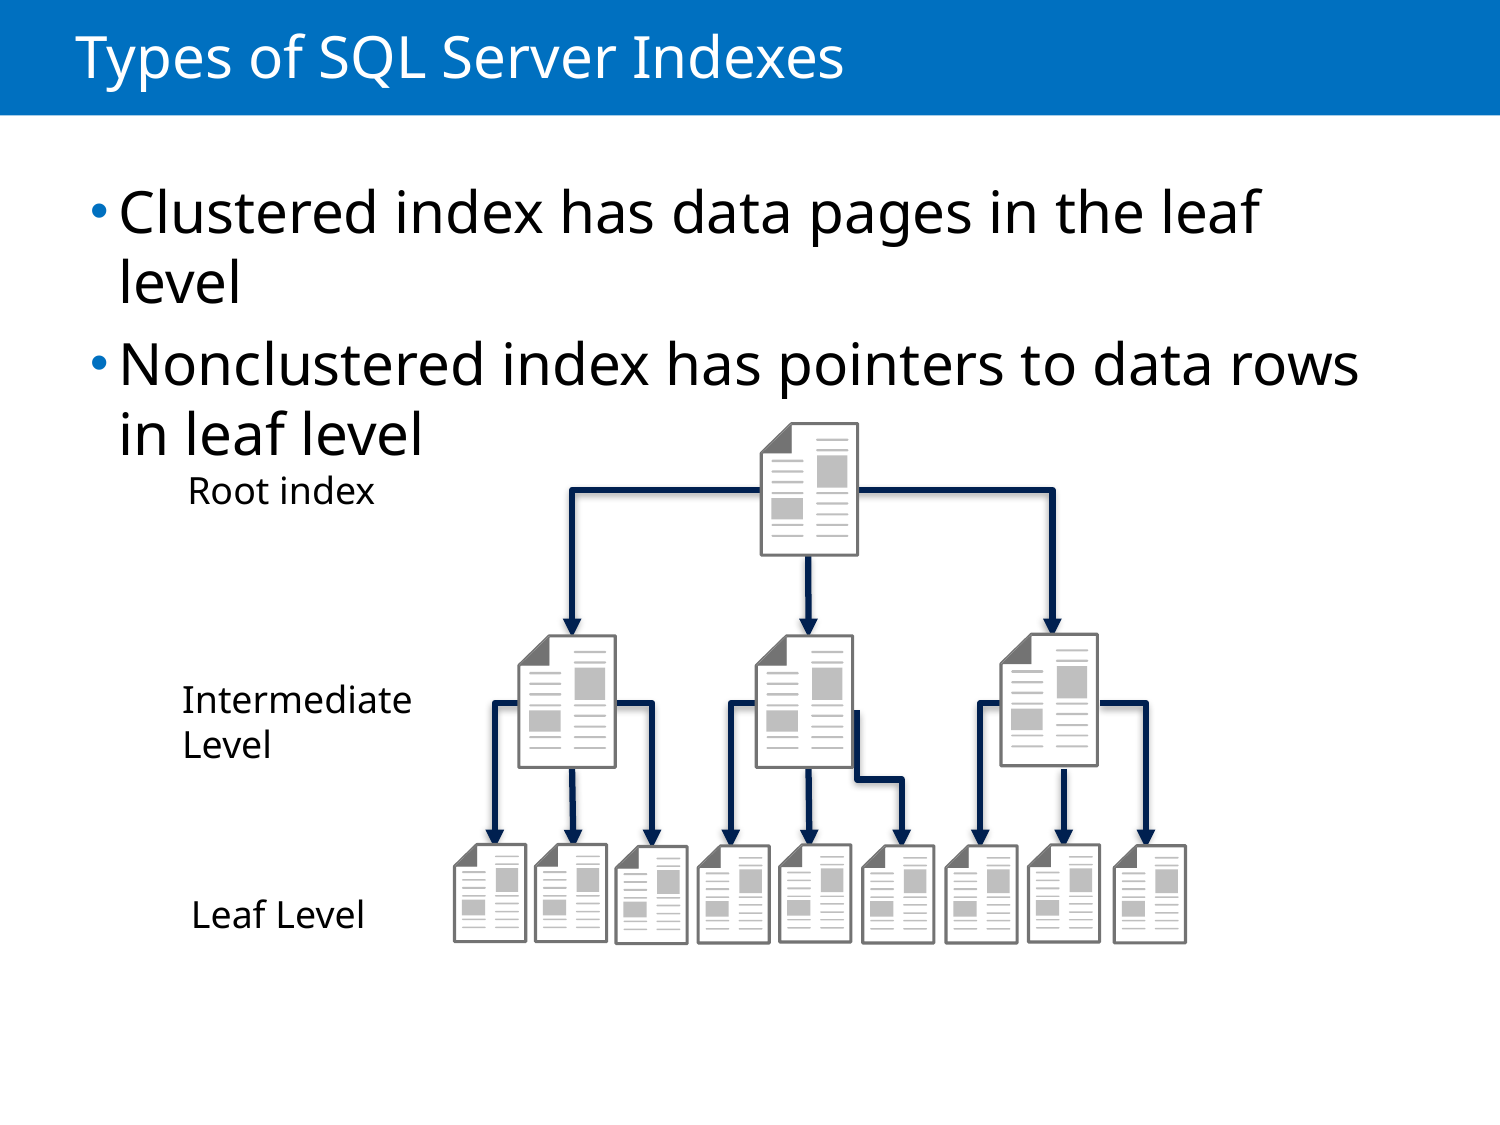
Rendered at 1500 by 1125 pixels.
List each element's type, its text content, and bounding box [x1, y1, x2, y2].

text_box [454, 423, 1186, 944]
text_box Leaf Level [175, 883, 381, 944]
text_box Root index [172, 459, 391, 520]
text_box Intermediate Level [167, 668, 449, 773]
text_box Clustered index has data pages in the leaf level Nonclustered index has pointers to data rows in leaf level [75, 167, 1408, 1012]
title Types of SQL Server Indexes [75, 0, 1351, 122]
